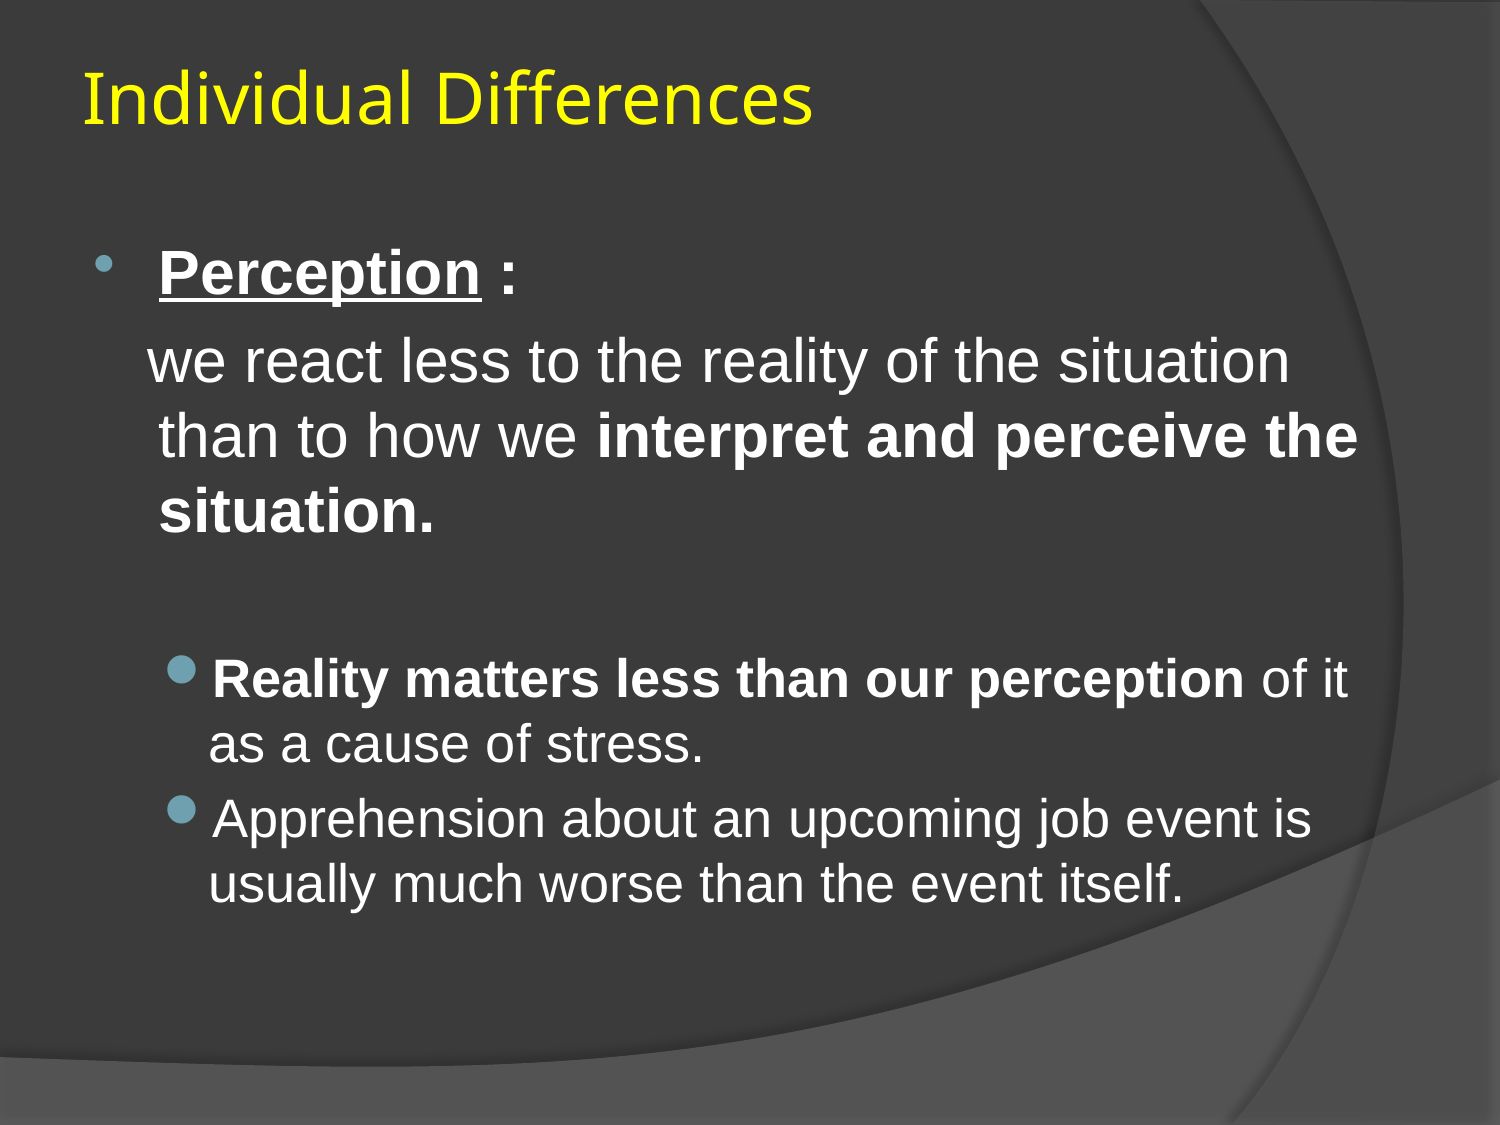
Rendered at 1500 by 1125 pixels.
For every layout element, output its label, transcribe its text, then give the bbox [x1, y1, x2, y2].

title Individual Differences [75, 45, 1300, 224]
list Perception : we react less to the reality of the situation than to how we interpret and perceive the situation. Reality matters less than our perception of it as a cause of stress. Apprehension about an upcoming job event is usually much worse than the event itself. [75, 224, 1425, 1088]
